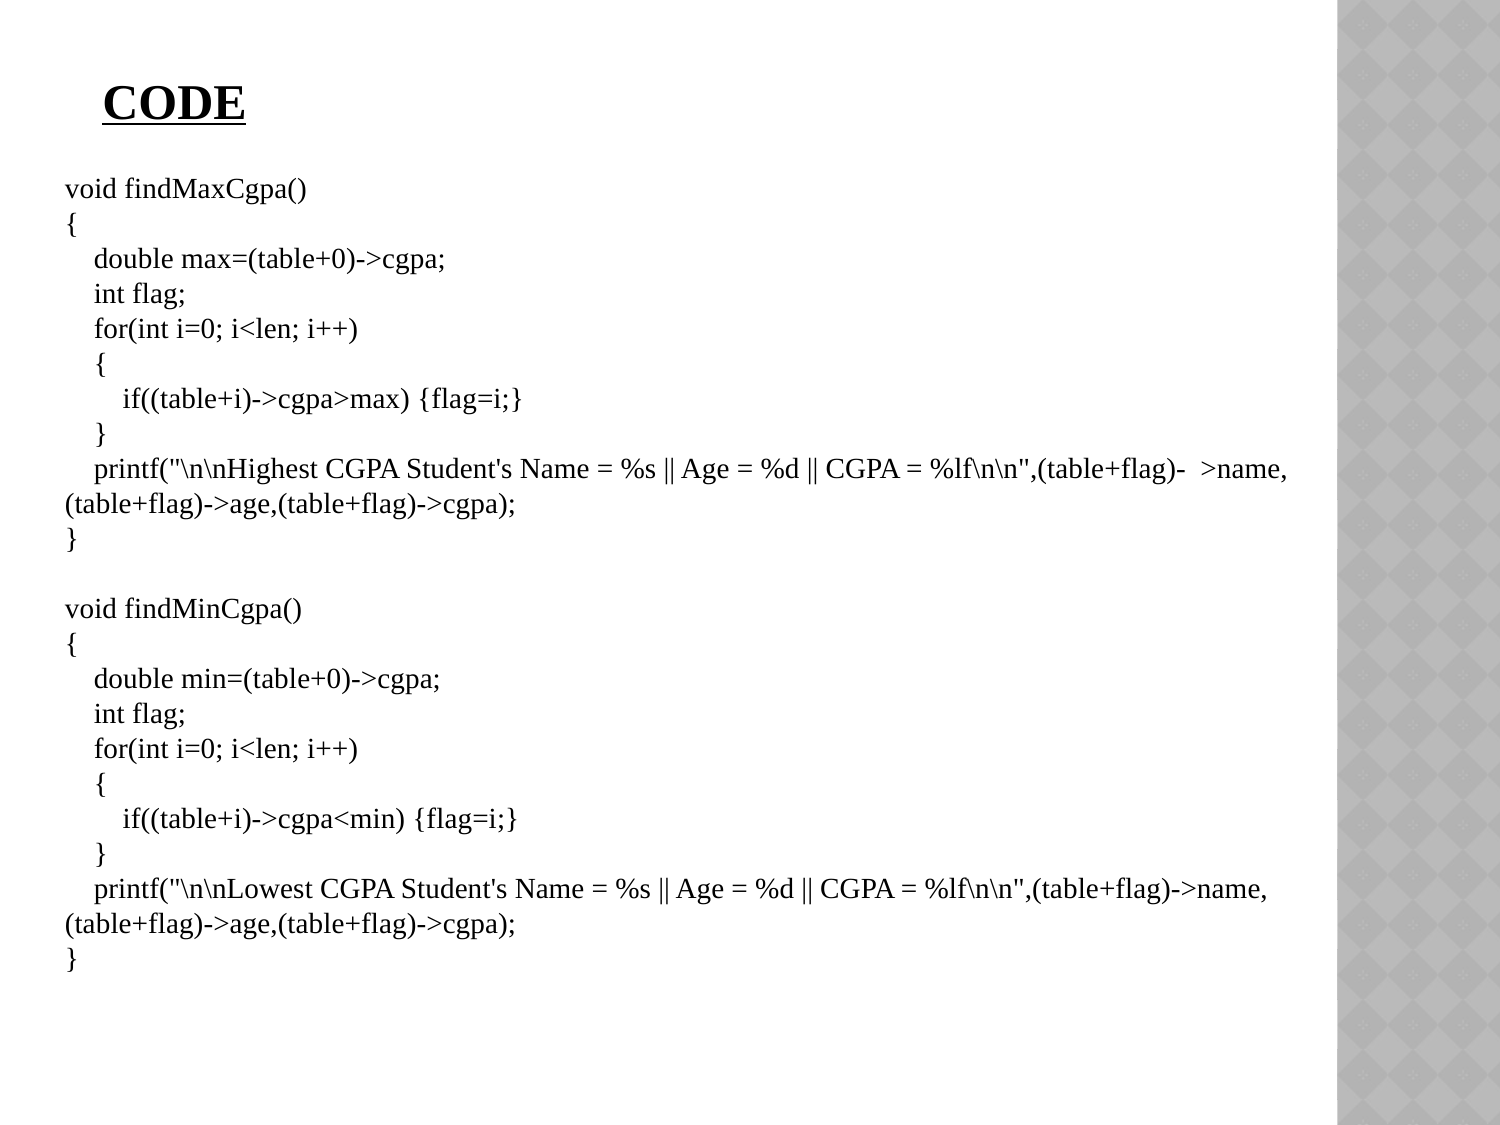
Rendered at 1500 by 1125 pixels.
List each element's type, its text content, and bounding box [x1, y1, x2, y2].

text_box CODE [87, 62, 313, 138]
text_box void findMaxCgpa() { double max=(table+0)->cgpa; int flag; for(int i=0; i<len; i++) { if((table+i)->cgpa>max) {flag=i;} } printf("\n\nHighest CGPA Student's Name = %s || Age = %d || CGPA = %lf\n\n",(table+flag)- >name,(table+flag)->age,(table+flag)->cgpa); } void findMinCgpa() { double min=(table+0)->cgpa; int flag; for(int i=0; i<len; i++) { if((table+i)->cgpa<min) {flag=i;} } printf("\n\nLowest CGPA Student's Name = %s || Age = %d || CGPA = %lf\n\n",(table+flag)->name,(table+flag)->age,(table+flag)->cgpa); } [49, 162, 1325, 982]
